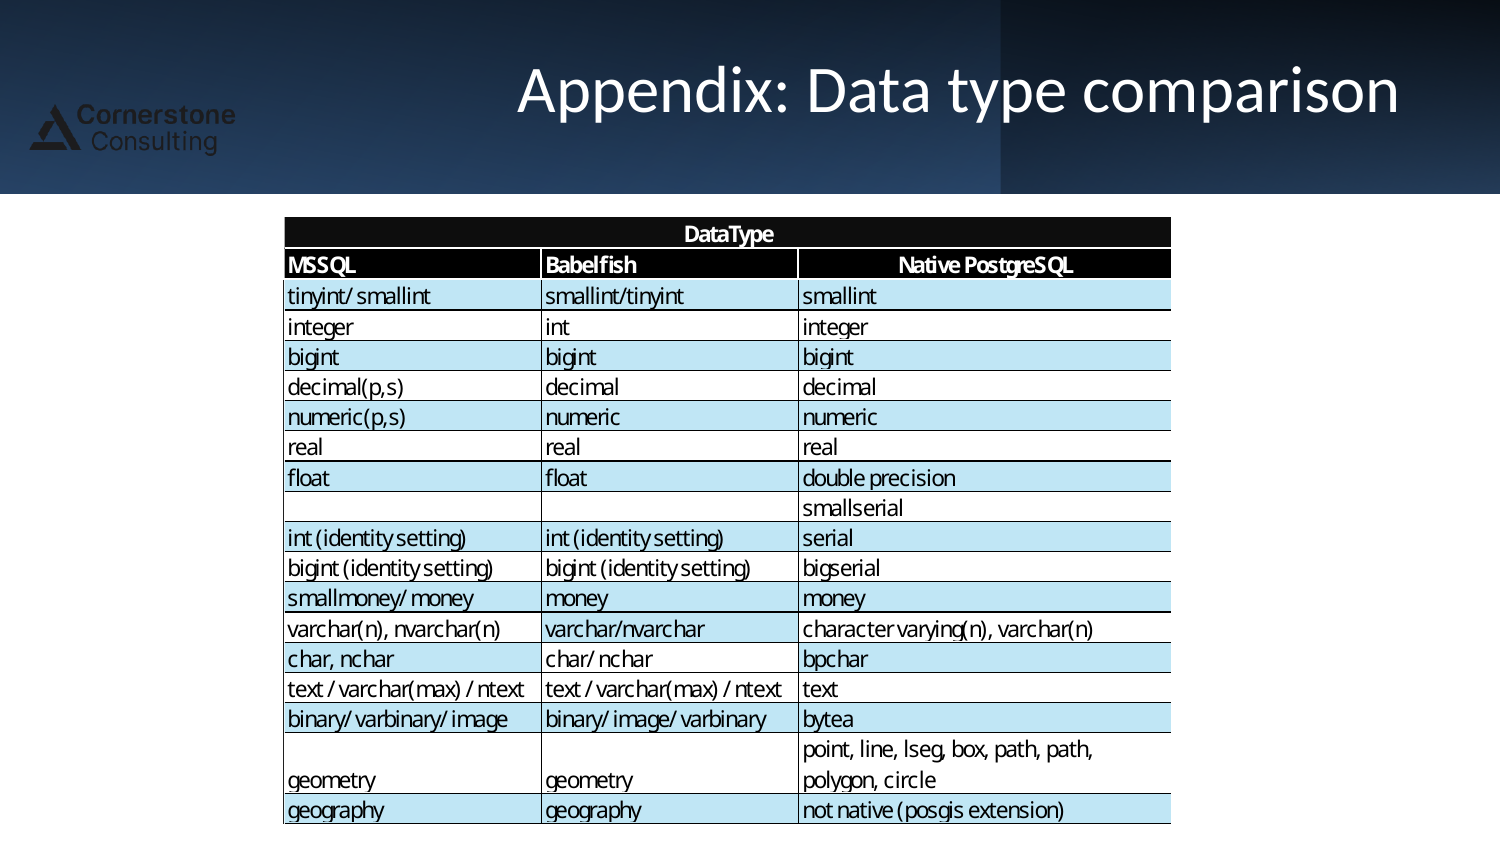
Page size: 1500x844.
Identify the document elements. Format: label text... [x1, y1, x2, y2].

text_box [283, 216, 1173, 825]
title Appendix: Data type comparison [470, 30, 1449, 141]
text_box [0, 196, 1500, 844]
picture [26, 77, 236, 182]
text_box [469, 0, 1002, 196]
text_box [0, 0, 469, 196]
text_box [1002, 0, 1500, 196]
